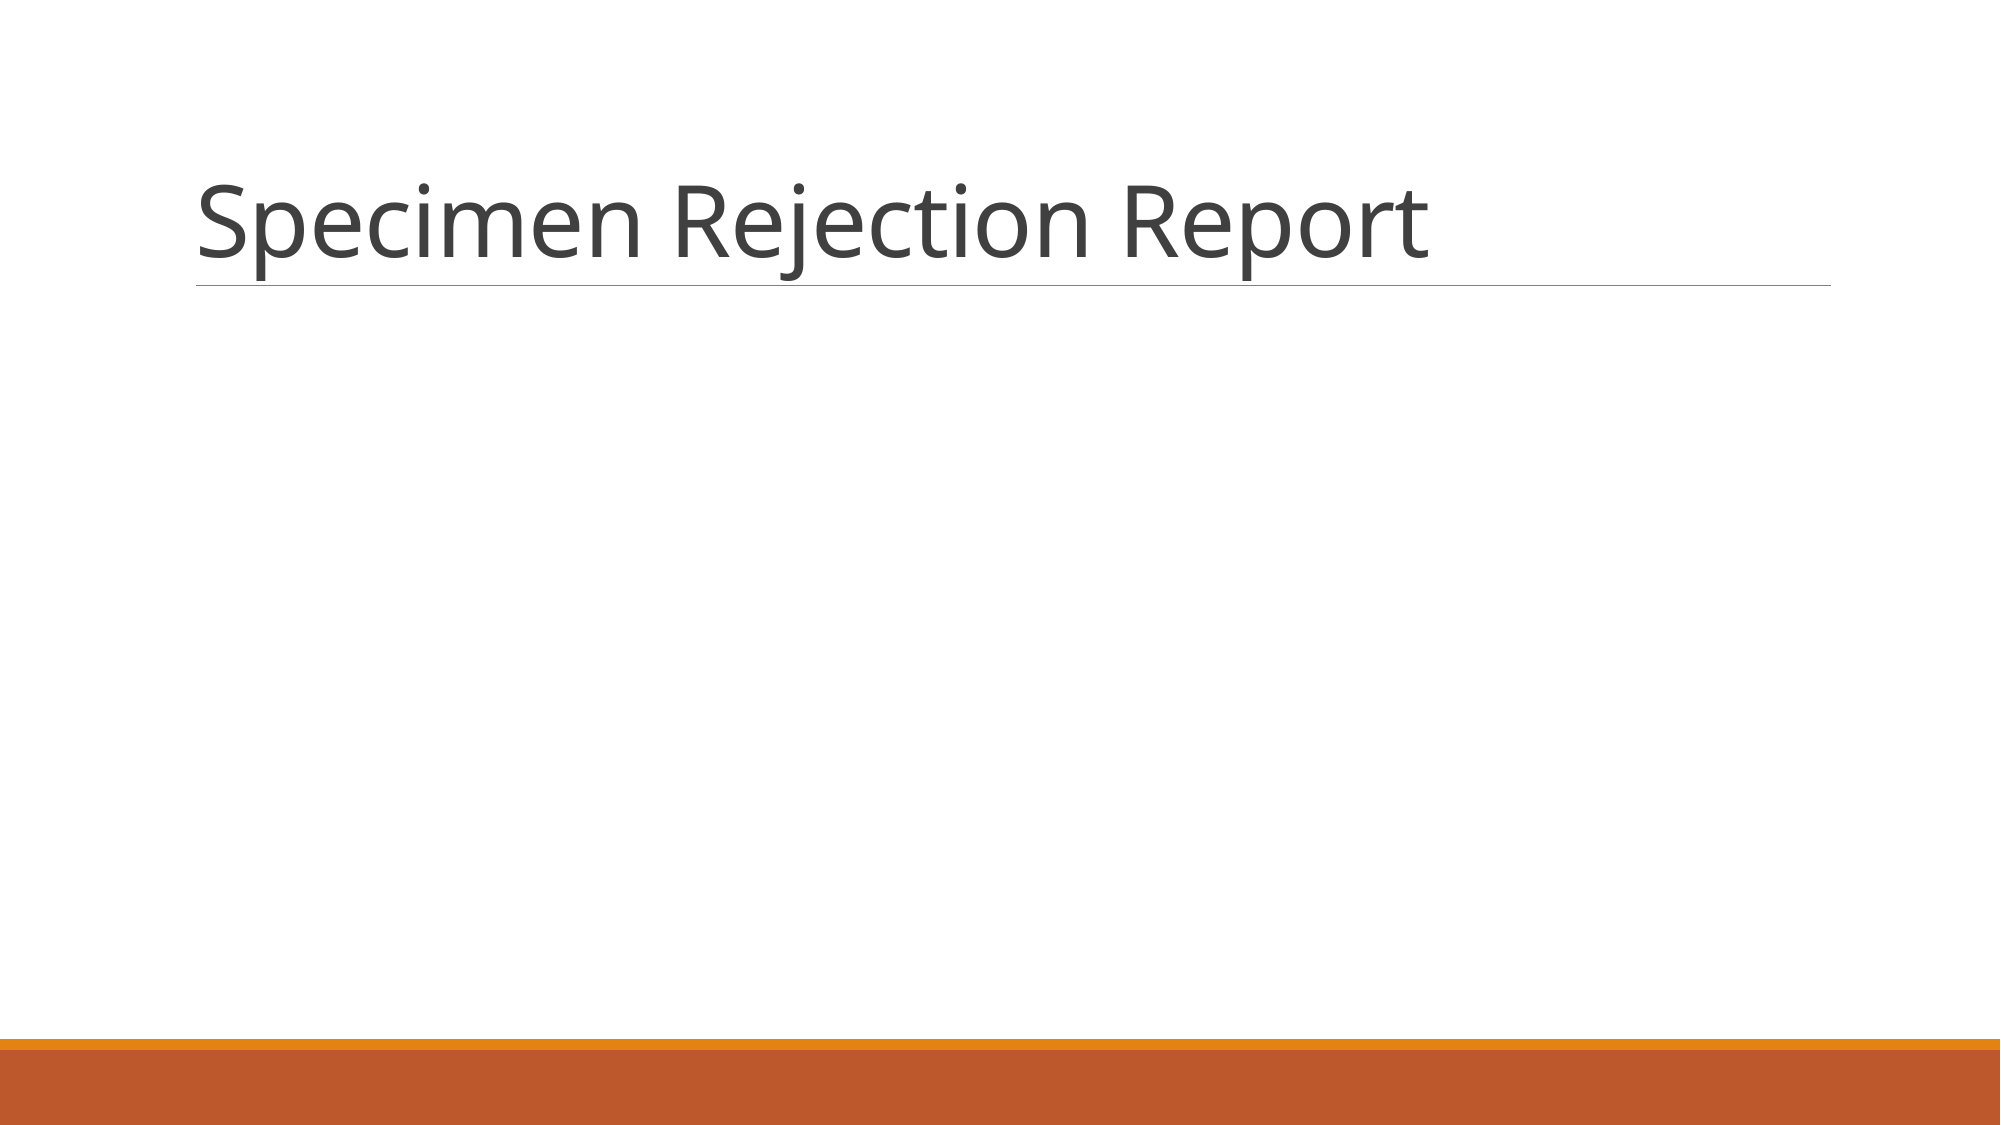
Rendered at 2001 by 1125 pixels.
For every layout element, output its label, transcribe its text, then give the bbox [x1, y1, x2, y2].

title Specimen Rejection Report [180, 47, 1830, 285]
